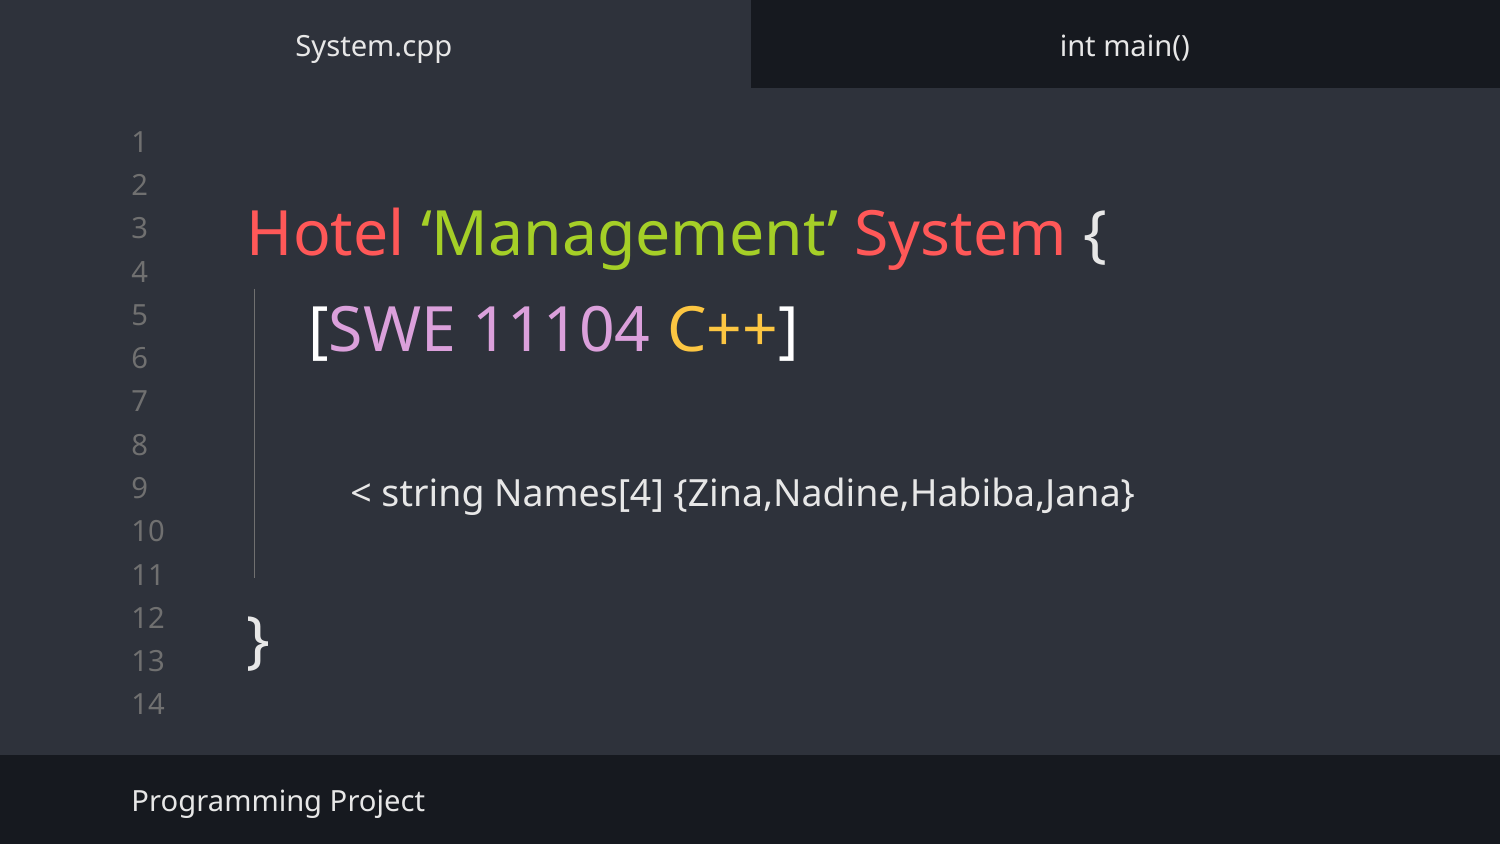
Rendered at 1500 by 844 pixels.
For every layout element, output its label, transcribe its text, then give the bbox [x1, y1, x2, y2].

subtitle int main() [750, 15, 1500, 74]
subtitle System.cpp [0, 15, 749, 74]
subtitle [SWE 11104 C++] [318, 289, 1243, 365]
title Hotel ‘Management’ System { [231, 187, 1208, 273]
subtitle < string Names[4] {Zina,Nadine,Habiba,Jana} [335, 453, 1409, 530]
subtitle Programming Project [116, 770, 915, 829]
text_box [231, 288, 316, 690]
